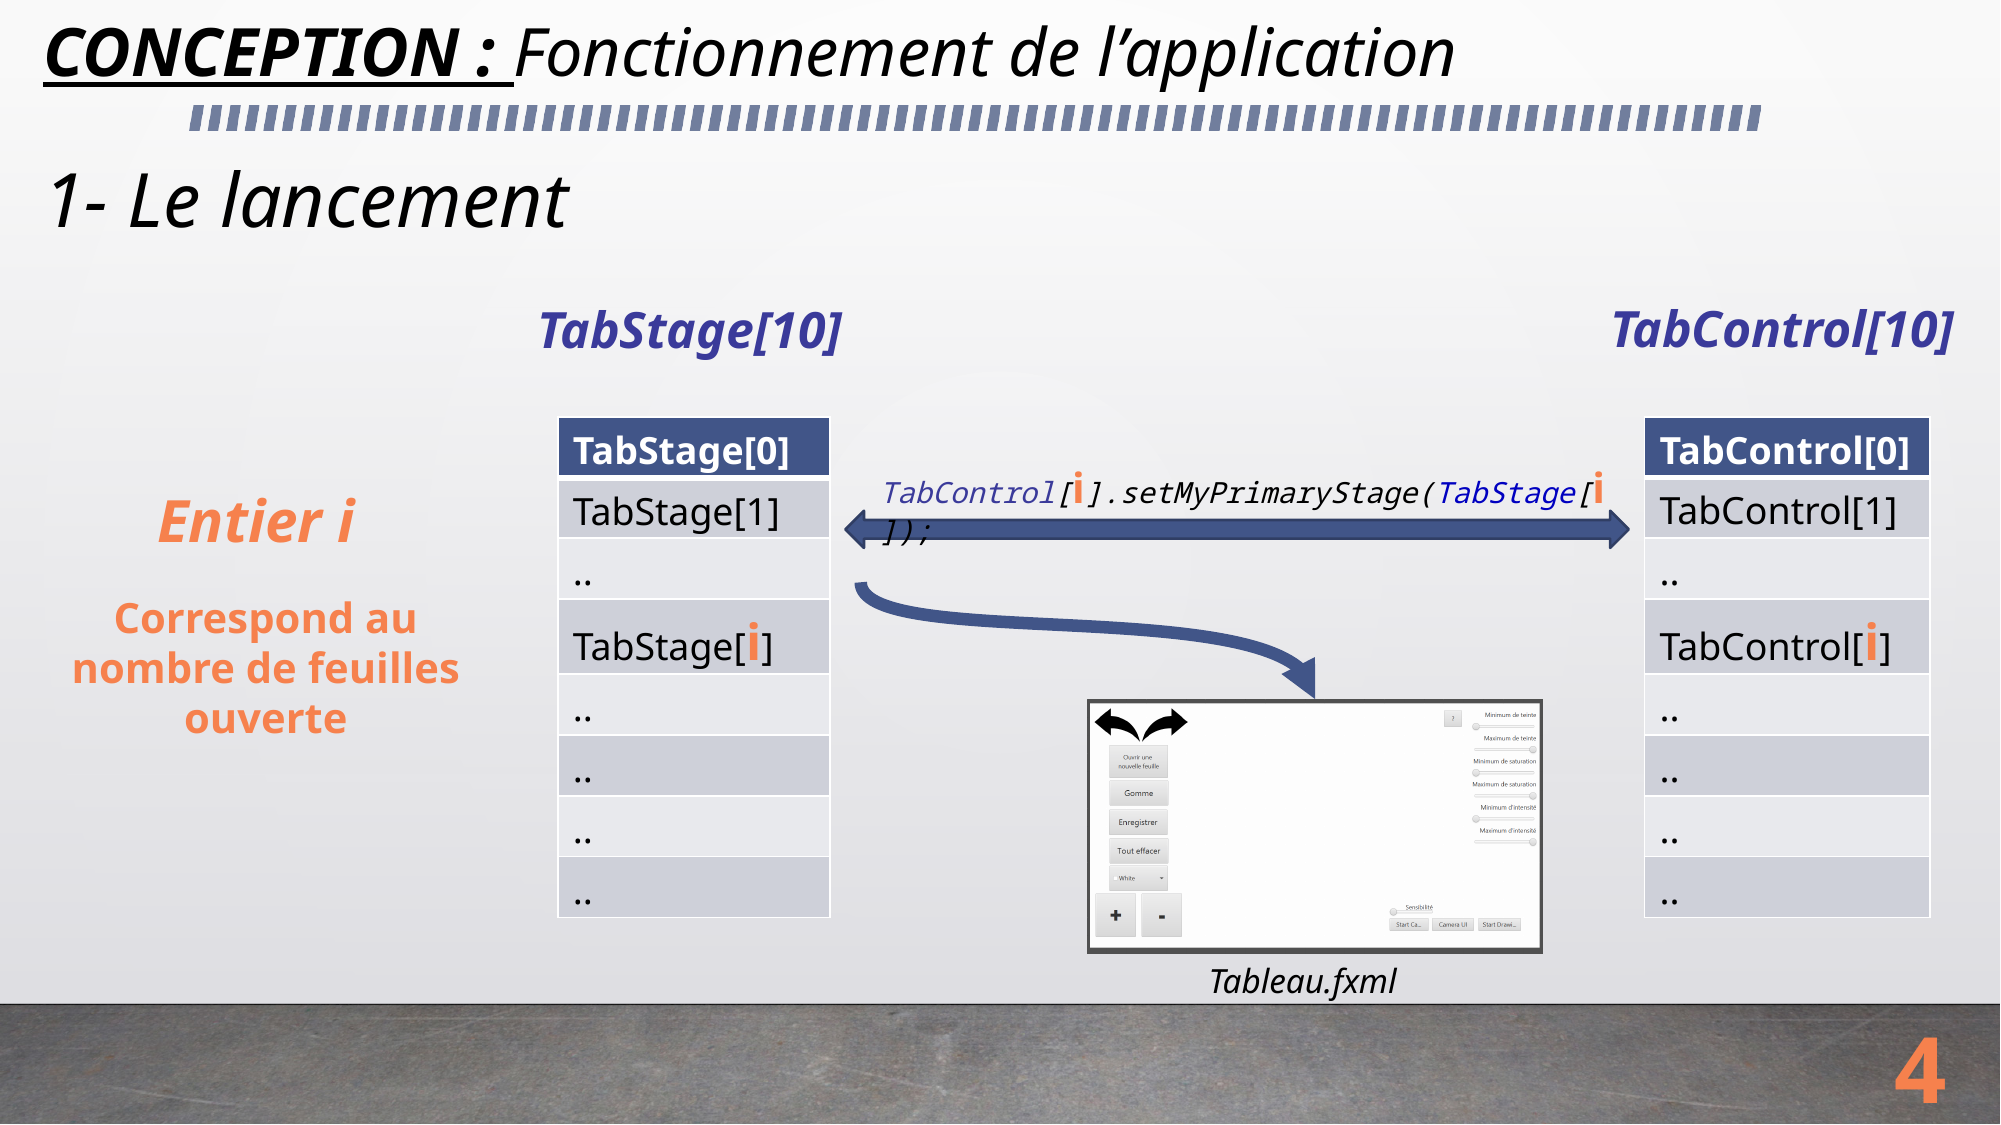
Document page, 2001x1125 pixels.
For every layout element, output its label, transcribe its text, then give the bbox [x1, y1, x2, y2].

picture [0, 1004, 2000, 1124]
table_cell TabStage[i] [559, 600, 829, 673]
table_header TabStage[0] [559, 418, 829, 475]
text_box TabStage[10] [510, 291, 920, 367]
table_cell .. [1645, 857, 1929, 917]
title CONCEPTION : Fonctionnement de l’application 1- Le lancement [28, 11, 1937, 184]
table_cell TabControl[1] [1645, 480, 1929, 537]
table_header TabControl[0] [1645, 418, 1929, 475]
text_box Tableau.fxml [1193, 954, 1437, 1008]
table_cell .. [559, 539, 829, 598]
table_cell .. [559, 736, 829, 795]
text_box [844, 509, 864, 550]
picture [1087, 698, 1543, 954]
table_cell .. [1645, 539, 1929, 598]
table_cell .. [1645, 797, 1929, 856]
text_box TabControl[10] [1582, 290, 1982, 366]
table_cell TabControl[i] [1645, 600, 1929, 673]
text_box [1624, 522, 1630, 536]
text_box Entier i [142, 477, 386, 562]
table_cell .. [559, 797, 829, 856]
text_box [860, 581, 1316, 700]
text_box Correspond au nombre de feuilles ouverte [28, 584, 504, 749]
table_cell .. [1645, 736, 1929, 795]
table_cell TabStage[1] [559, 481, 829, 537]
table_cell .. [1645, 675, 1929, 734]
text_box 4 [1828, 1004, 1962, 1088]
text_box TabControl[i].setMyPrimaryStage(TabStage[i]); [864, 454, 1624, 555]
table_cell .. [559, 857, 829, 917]
table_cell .. [559, 675, 829, 734]
